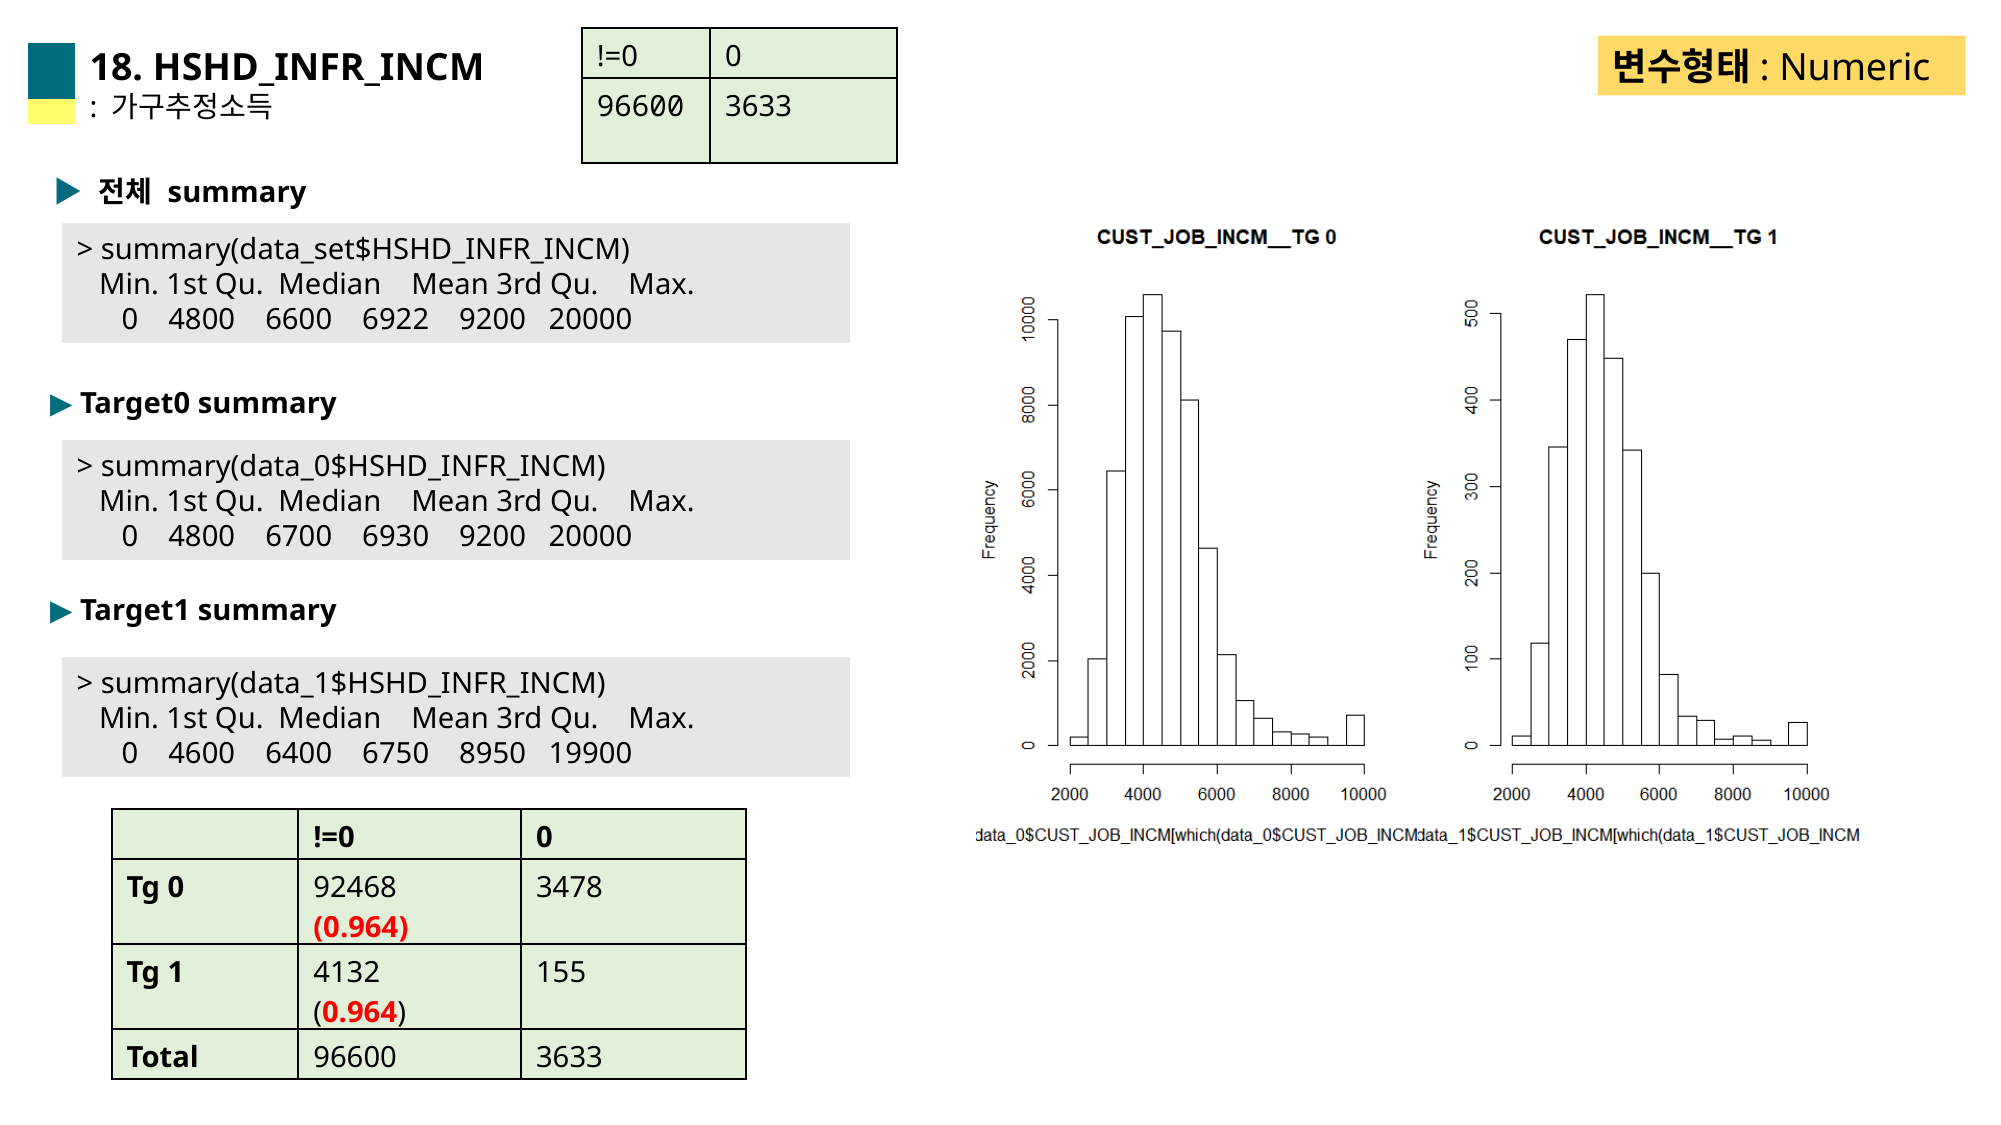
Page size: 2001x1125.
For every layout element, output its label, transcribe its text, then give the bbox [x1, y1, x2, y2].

table_header 0 [711, 29, 896, 77]
table_cell 96600 [299, 1030, 520, 1078]
table_cell 92468 (0.964) [299, 860, 520, 943]
table_cell 3633 [711, 79, 896, 162]
table_cell Total [113, 1030, 297, 1078]
text_box > summary(data_1$HSHD_INFR_INCM) Min. 1st Qu. Median Mean 3rd Qu. Max. 0 4600 6400 6750 8950 19900 [61, 657, 850, 777]
table_cell 3633 [522, 1030, 745, 1078]
table_cell 96600 [583, 79, 709, 162]
table_cell Tg 0 [113, 860, 297, 943]
table_header [113, 810, 297, 858]
text_box ▶ Target1 summary [35, 566, 810, 635]
text_box ▶ 전체 summary [39, 148, 814, 216]
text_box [28, 35, 501, 132]
text_box > summary(data_0$HSHD_INFR_INCM) Min. 1st Qu. Median Mean 3rd Qu. Max. 0 4800 6700 6930 9200 20000 [61, 440, 850, 560]
table_cell 155 [522, 945, 745, 1028]
table_header !=0 [583, 29, 709, 77]
text_box > summary(data_set$HSHD_INFR_INCM) Min. 1st Qu. Median Mean 3rd Qu. Max. 0 4800 6600 6922 9200 20000 [61, 223, 850, 343]
table_header !=0 [299, 810, 520, 858]
picture [976, 195, 1861, 866]
table_header 0 [522, 810, 745, 858]
table_cell 3478 [522, 860, 745, 943]
table_cell Tg 1 [113, 945, 297, 1028]
text_box 변수형태: Numeric [1597, 35, 1966, 96]
table_cell 4132 (0.964) [299, 945, 520, 1028]
text_box ▶ Target0 summary [35, 359, 810, 427]
